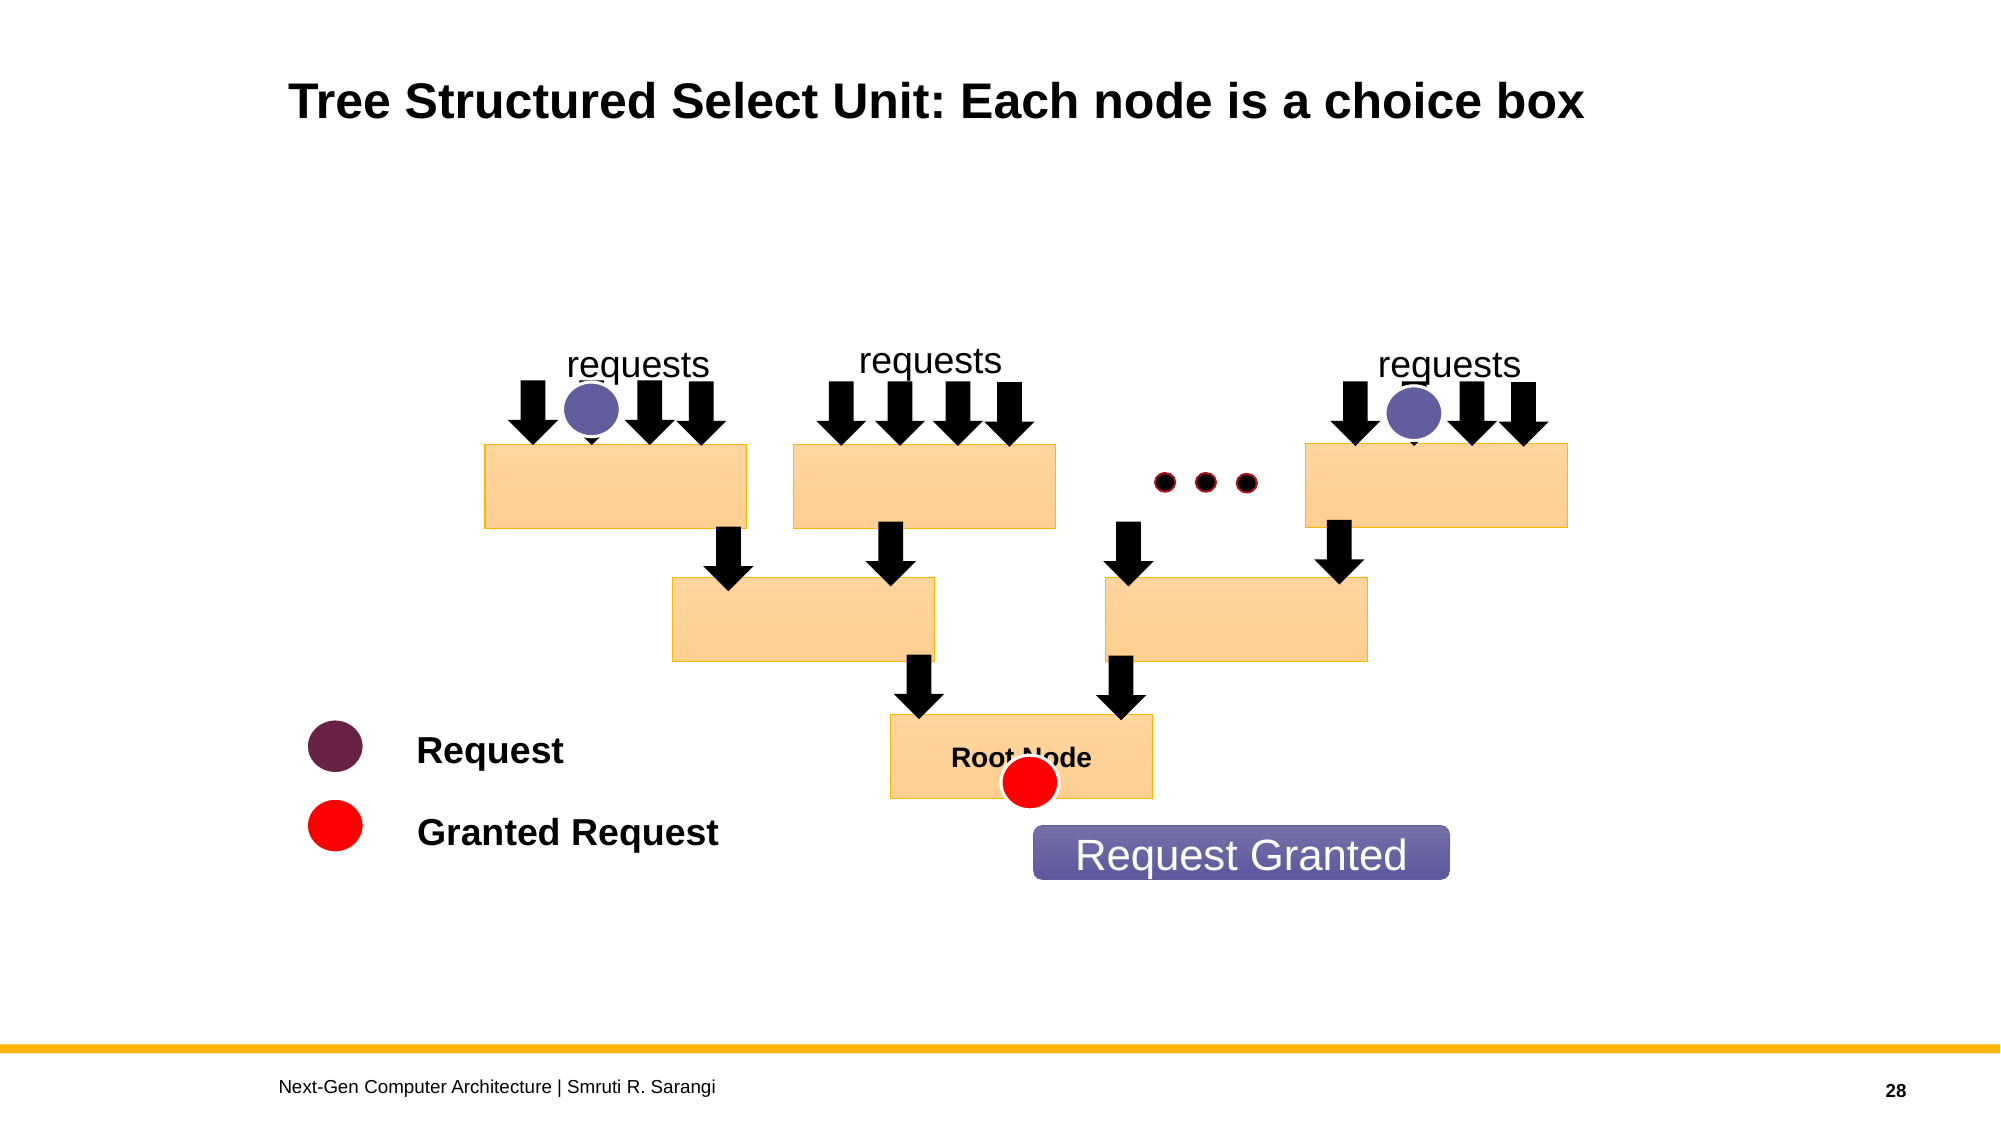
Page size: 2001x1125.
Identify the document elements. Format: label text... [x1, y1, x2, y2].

text_box [984, 382, 1035, 447]
text_box Root Node [890, 714, 1153, 799]
text_box [1103, 521, 1154, 587]
text_box Request [401, 718, 579, 779]
title Tree Structured Select Unit: Each node is a choice box [273, 67, 1641, 232]
text_box requests [551, 332, 726, 392]
text_box [932, 388, 984, 446]
text_box [1330, 381, 1381, 446]
text_box Request Granted [1033, 824, 1450, 880]
text_box [672, 577, 935, 662]
text_box [703, 526, 754, 592]
text_box [584, 438, 599, 446]
text_box [624, 392, 675, 446]
text_box [816, 381, 867, 446]
text_box [507, 380, 559, 446]
text_box [1446, 392, 1498, 446]
text_box requests [1363, 332, 1537, 392]
text_box [560, 380, 622, 439]
text_box [1305, 443, 1568, 528]
text_box [893, 654, 945, 720]
text_box [1383, 384, 1445, 443]
text_box [304, 717, 366, 776]
slide_number 28 [1711, 1071, 1922, 1109]
text_box [1105, 577, 1368, 662]
text_box [1194, 472, 1218, 493]
text_box [1498, 392, 1549, 447]
text_box [1095, 655, 1147, 721]
text_box [484, 444, 747, 529]
text_box [874, 388, 926, 446]
text_box [304, 796, 366, 855]
text_box requests [844, 328, 1018, 388]
footer Next-Gen Computer Architecture | Smruti R. Sarangi [263, 1067, 1464, 1105]
text_box [793, 444, 1056, 529]
text_box [1235, 472, 1258, 494]
text_box Granted Request [402, 800, 734, 861]
text_box [676, 392, 727, 446]
text_box [865, 521, 916, 587]
text_box [1314, 519, 1365, 585]
text_box [1153, 472, 1177, 493]
text_box [999, 753, 1061, 812]
